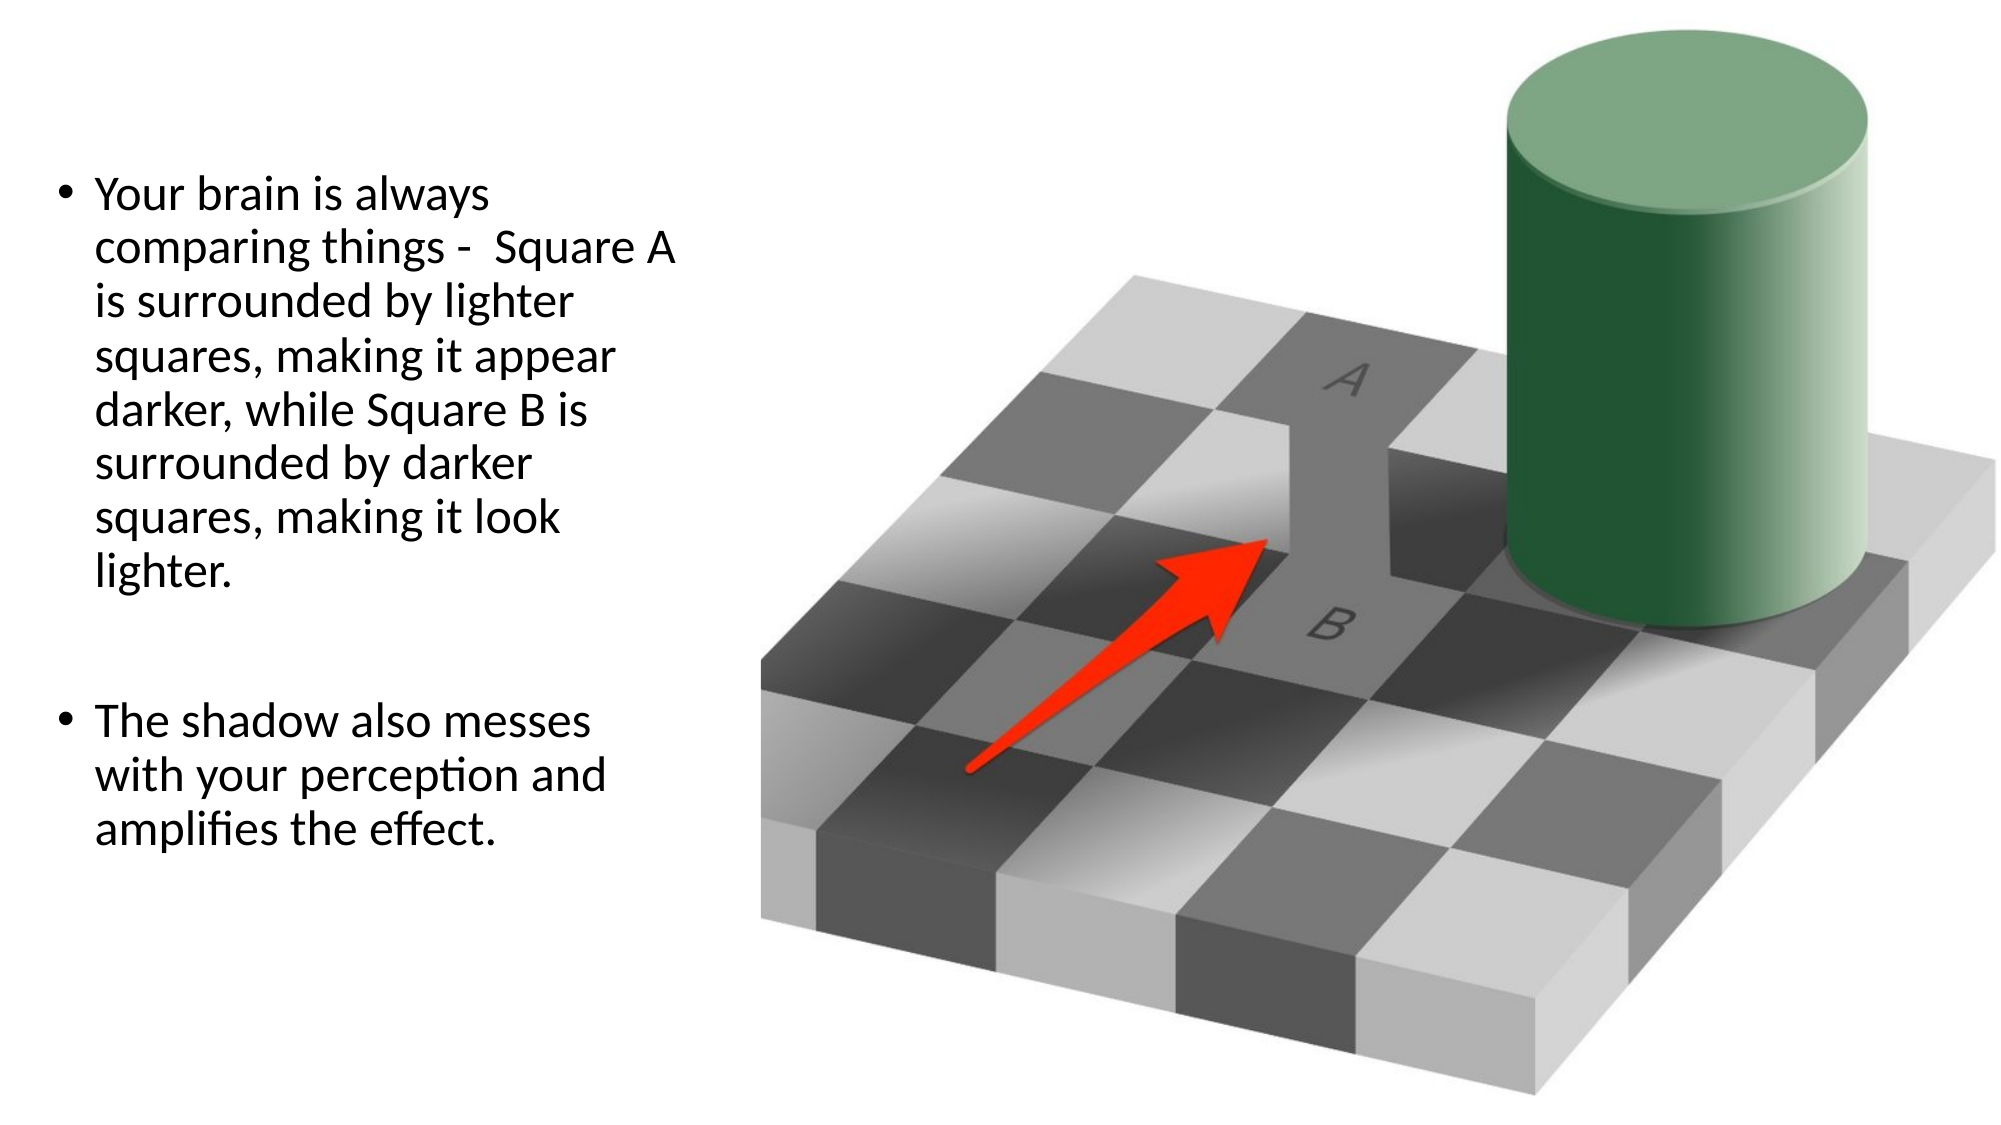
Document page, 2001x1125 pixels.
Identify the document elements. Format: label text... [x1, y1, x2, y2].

list Your brain is always comparing things - Square A is surrounded by lighter squares, making it appear darker, while Square B is surrounded by darker squares, making it look lighter. The shadow also messes with your perception and amplifies the effect. [42, 159, 706, 1021]
picture [760, 0, 2000, 1125]
